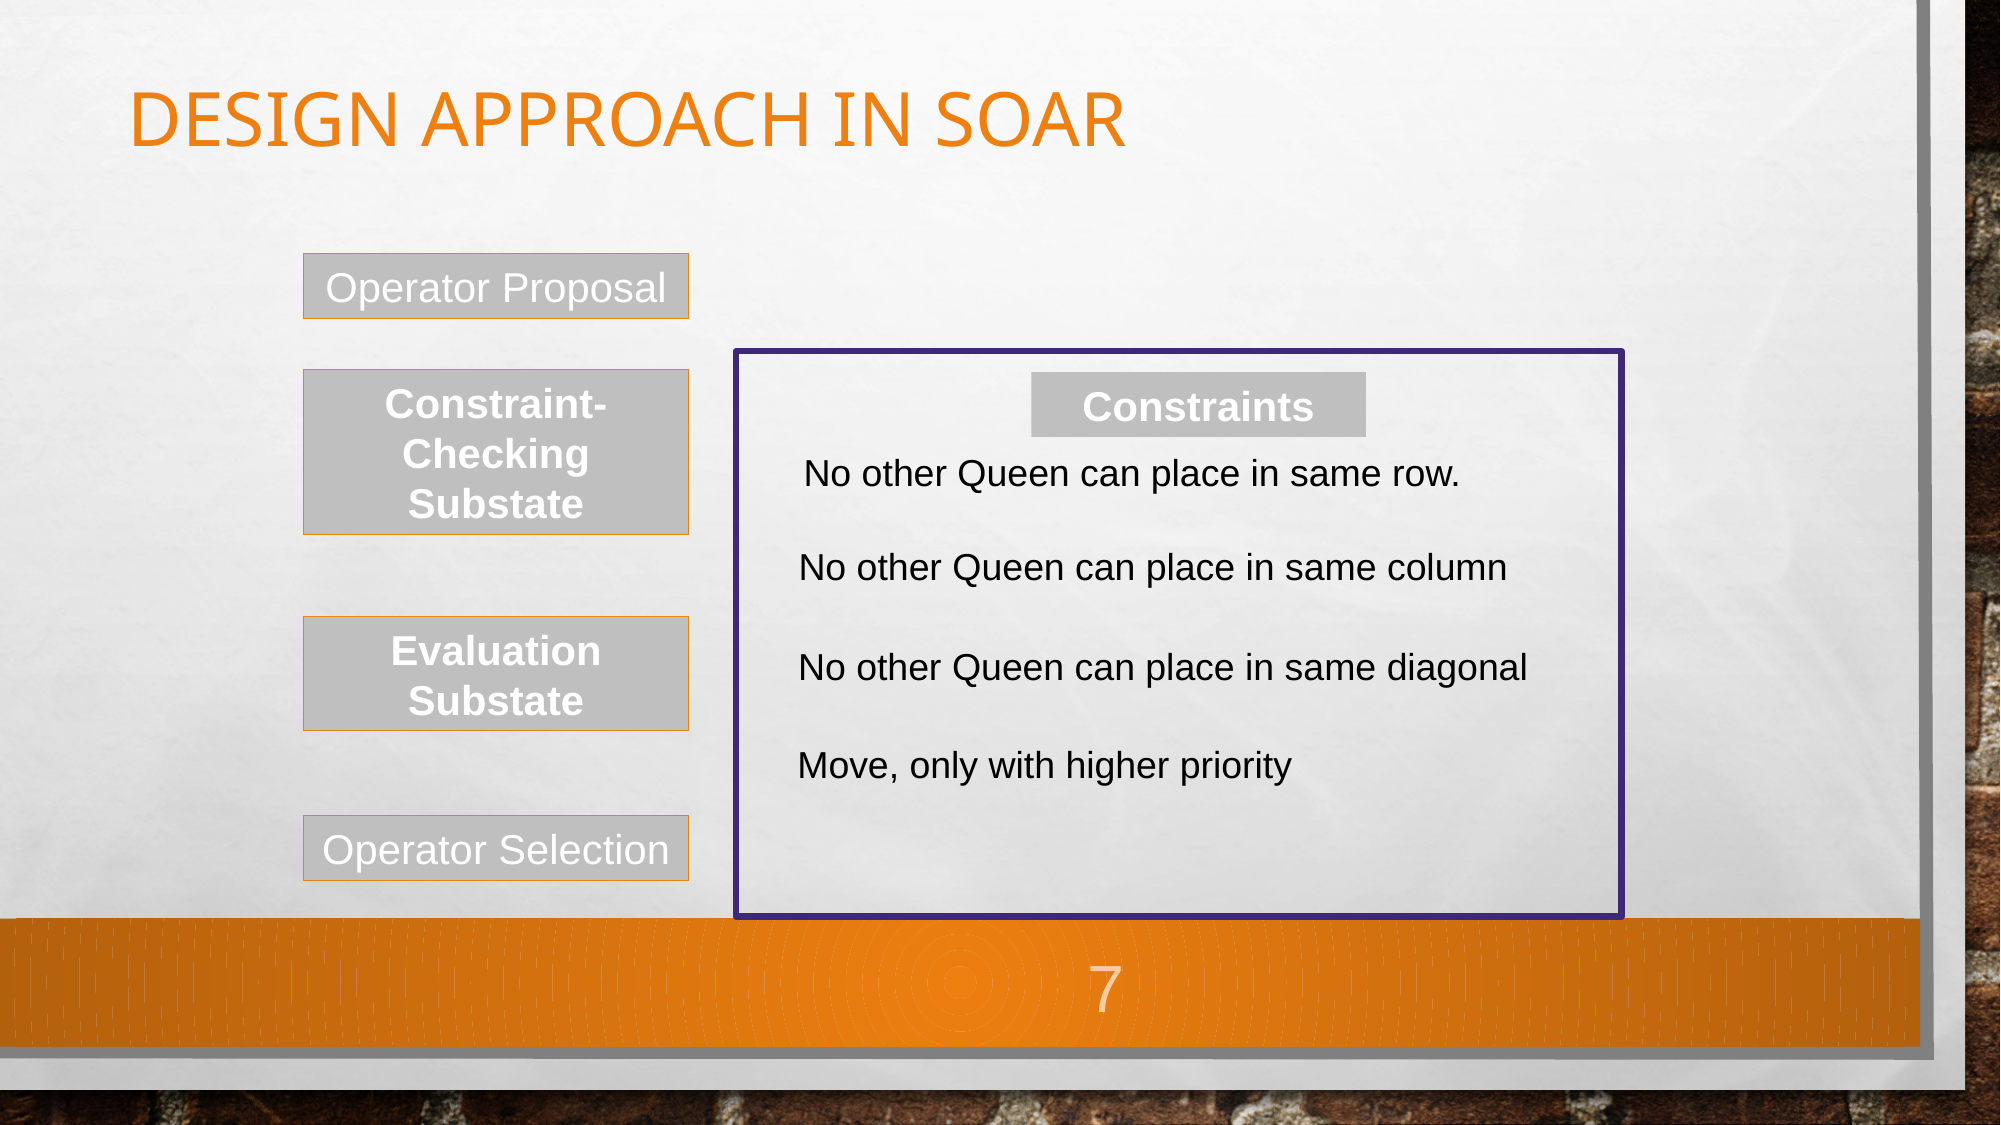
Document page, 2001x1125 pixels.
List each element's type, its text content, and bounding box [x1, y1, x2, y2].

text_box Evaluation Substate [303, 616, 689, 731]
text_box Constraint-Checking Substate [303, 369, 689, 535]
text_box Operator Selection [303, 815, 689, 881]
text_box Move, only with higher priority [782, 734, 1308, 794]
picture [0, 0, 2000, 1125]
text_box No other Queen can place in same row. [788, 441, 1487, 502]
text_box No other Queen can place in same diagonal [783, 635, 1543, 696]
text_box [735, 350, 1622, 917]
title Design approach in Soar [112, 114, 1818, 131]
text_box Operator Proposal [303, 253, 689, 319]
text_box No other Queen can place in same column [783, 535, 1523, 596]
slide_number 7 [1031, 944, 1181, 1027]
